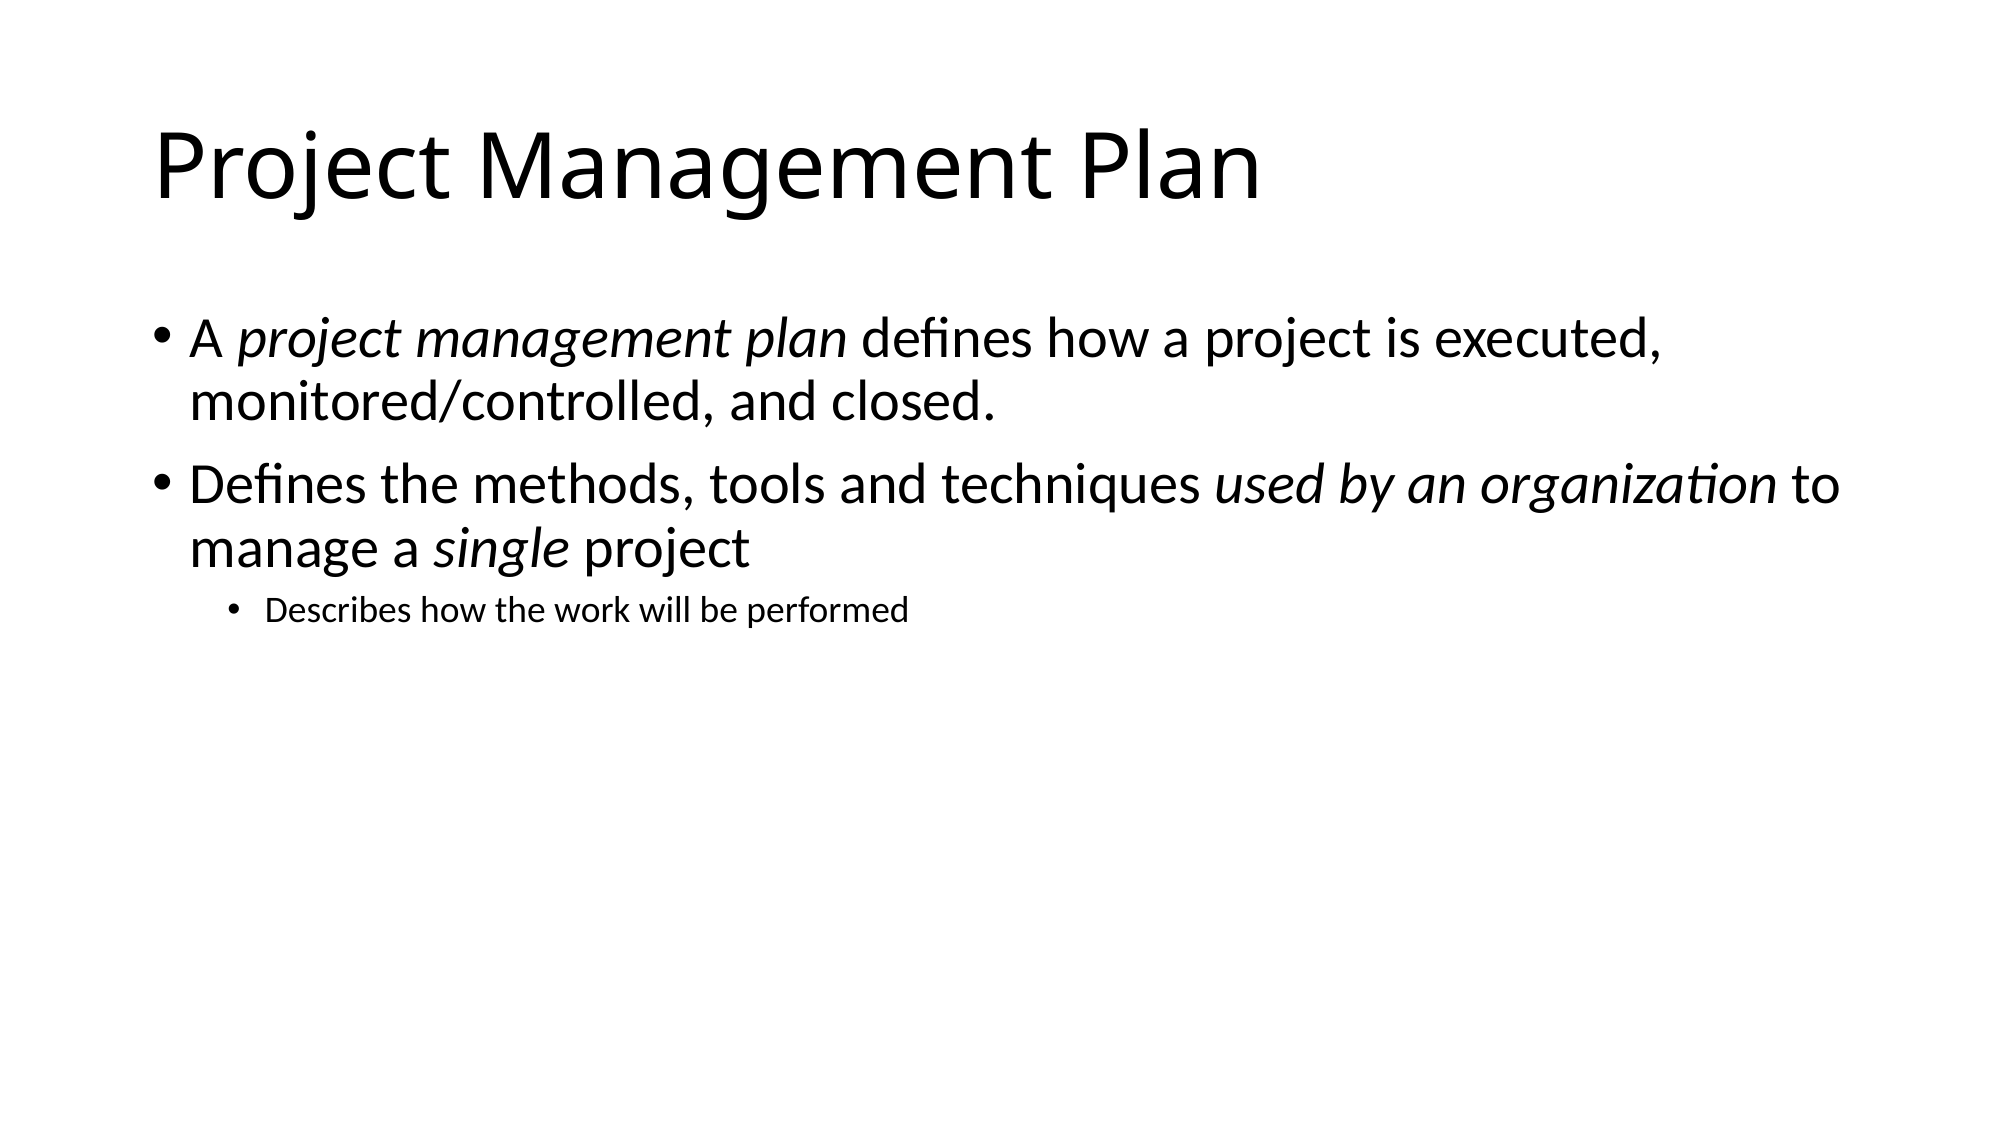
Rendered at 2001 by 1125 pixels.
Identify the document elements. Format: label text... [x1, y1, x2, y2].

list A project management plan defines how a project is executed, monitored/controlled, and closed. Defines the methods, tools and techniques used by an organization to manage a single project Describes how the work will be performed [137, 299, 1863, 1014]
title Project Management Plan [137, 59, 1863, 278]
